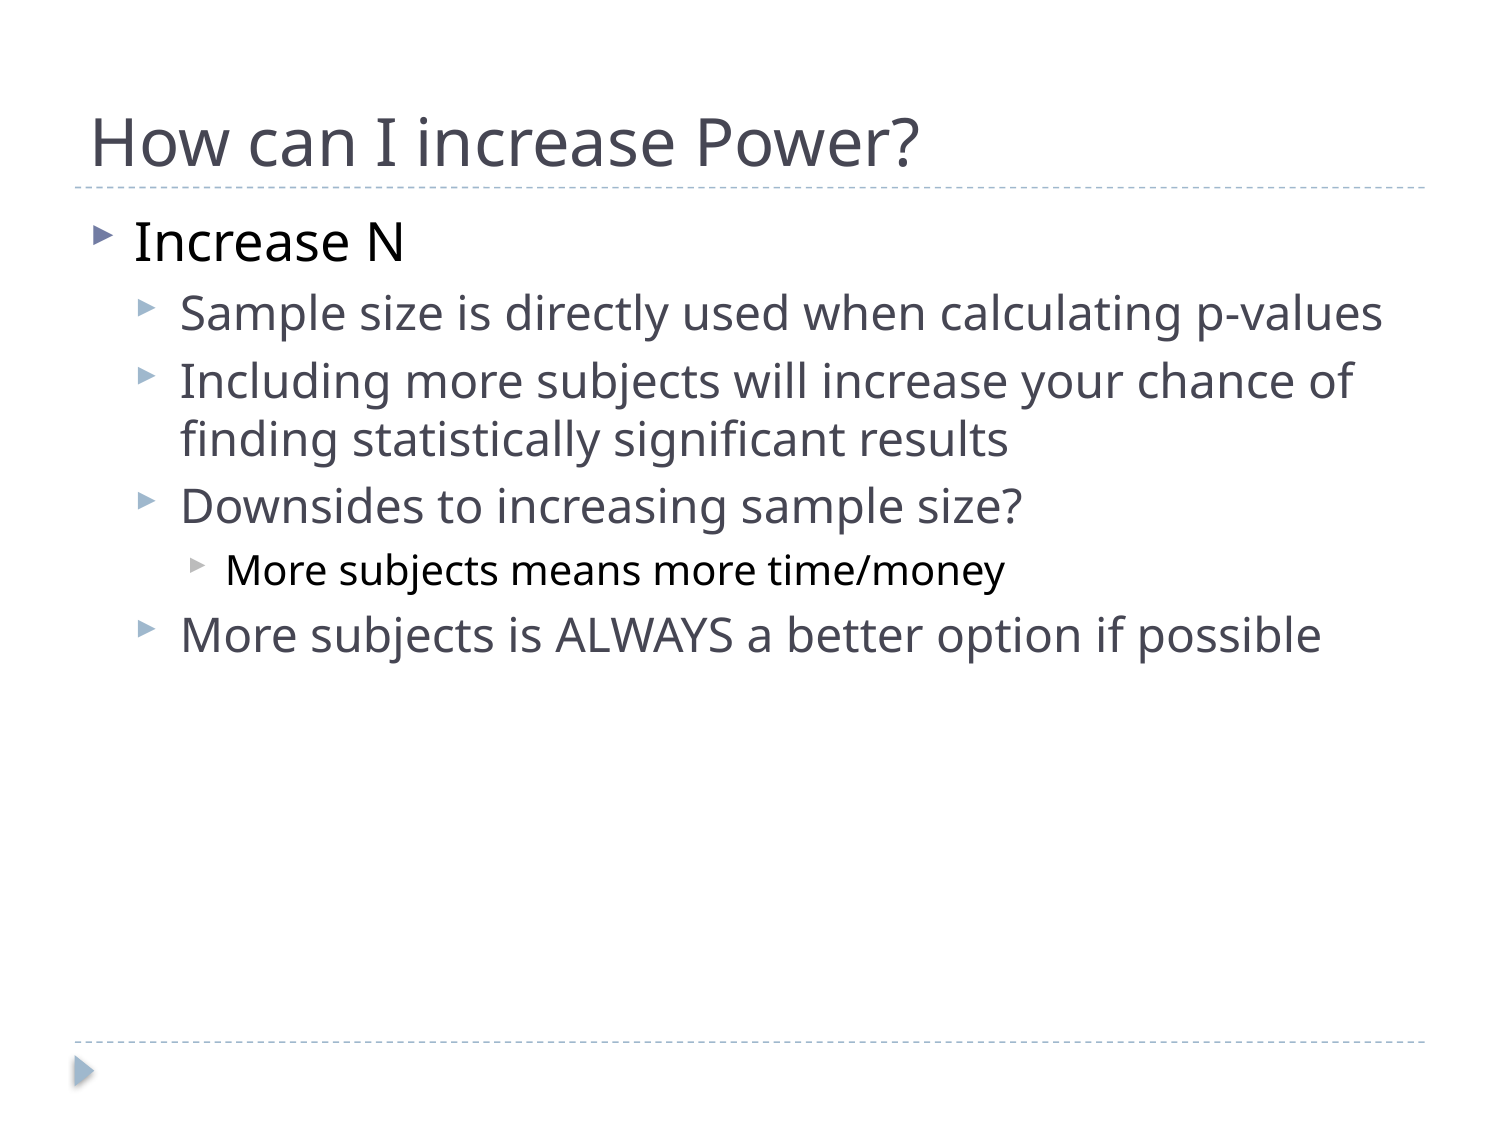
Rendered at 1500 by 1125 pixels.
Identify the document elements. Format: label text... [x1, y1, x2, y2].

list Increase N Sample size is directly used when calculating p-values Including more subjects will increase your chance of finding statistically significant results Downsides to increasing sample size? More subjects means more time/money More subjects is ALWAYS a better option if possible [75, 200, 1425, 1010]
title How can I increase Power? [75, 24, 1425, 188]
